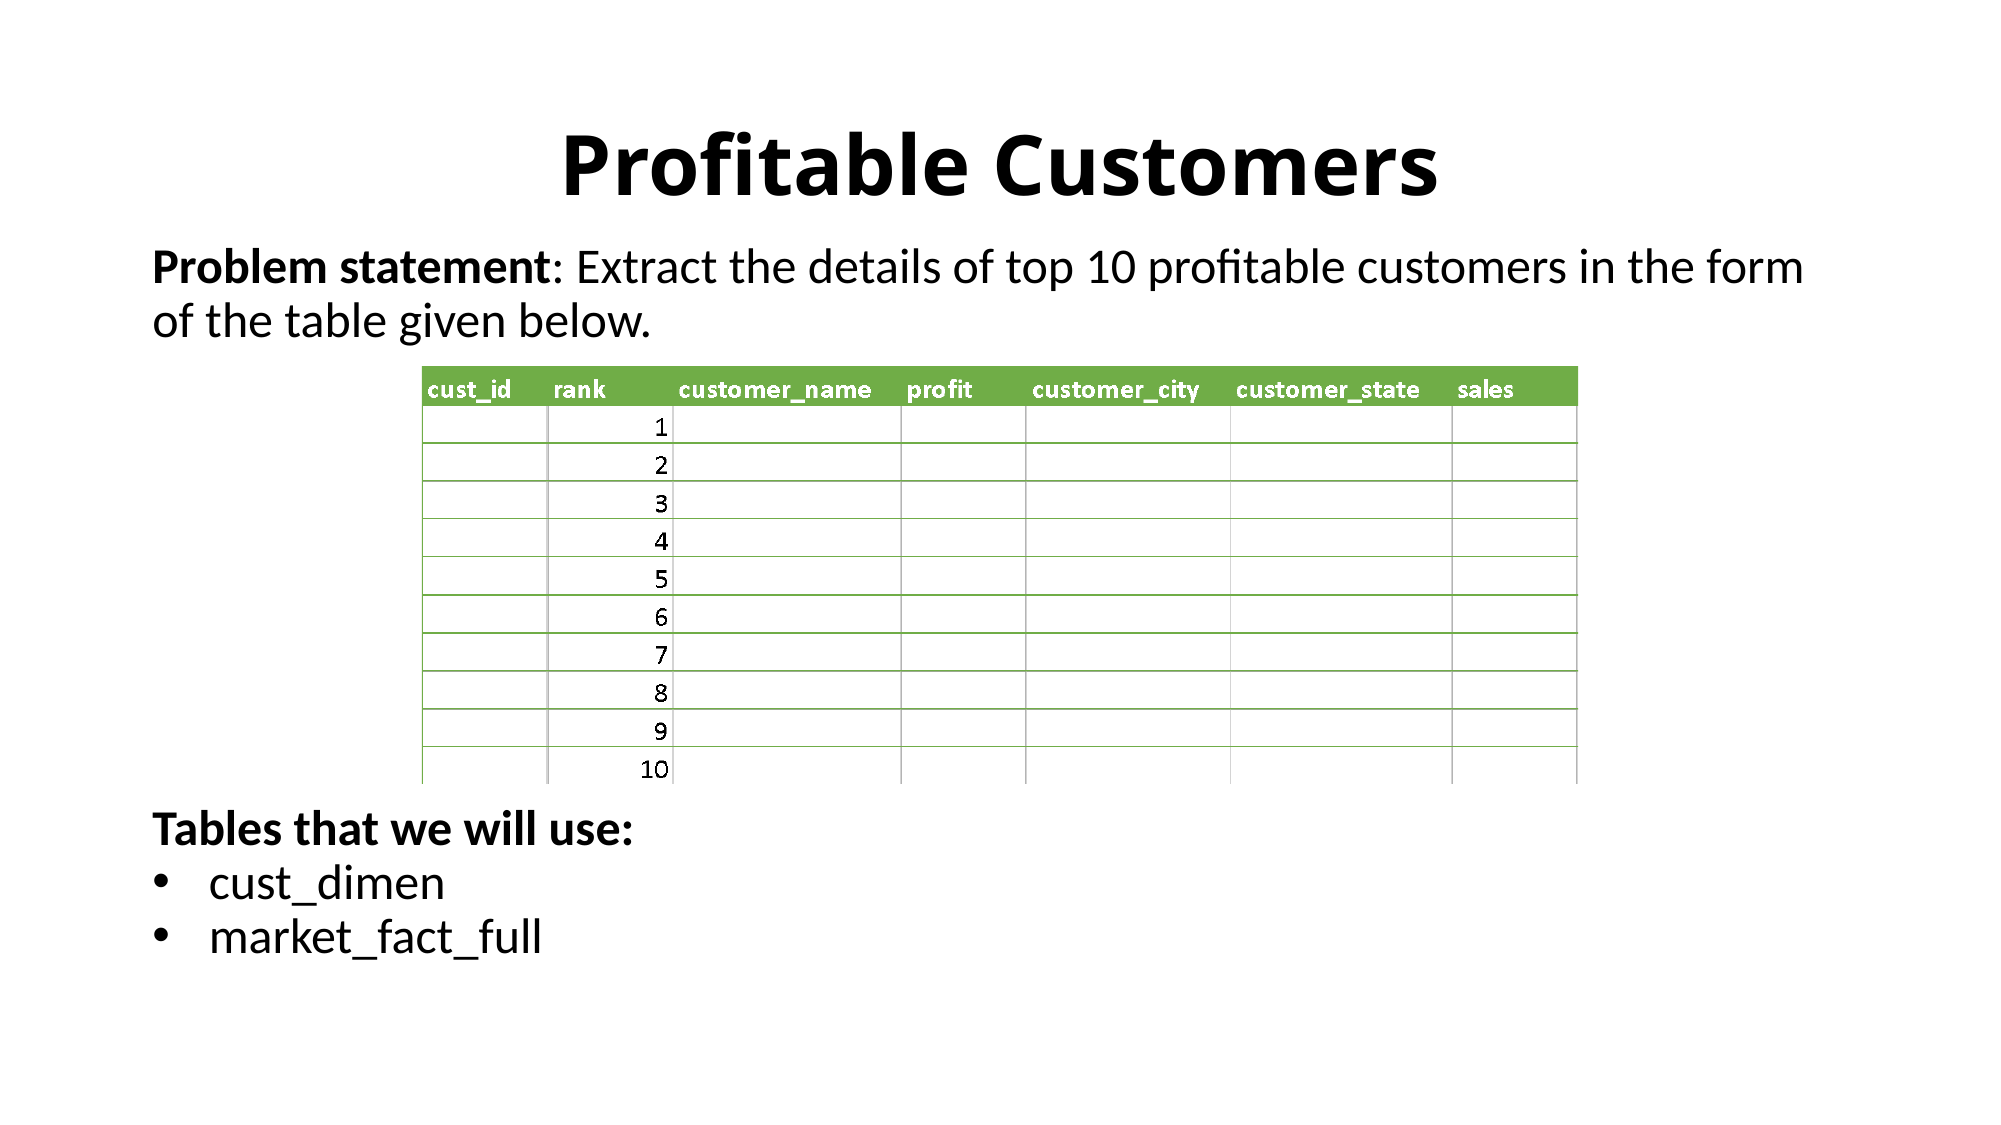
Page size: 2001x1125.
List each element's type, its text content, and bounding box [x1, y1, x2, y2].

text_box Tables that we will use: cust_dimen market_fact_full [137, 794, 1863, 1009]
picture [421, 366, 1579, 784]
text_box Problem statement: Extract the details of top 10 profitable customers in the form of the table given below. [137, 232, 1863, 367]
title Profitable Customers [137, 59, 1863, 232]
